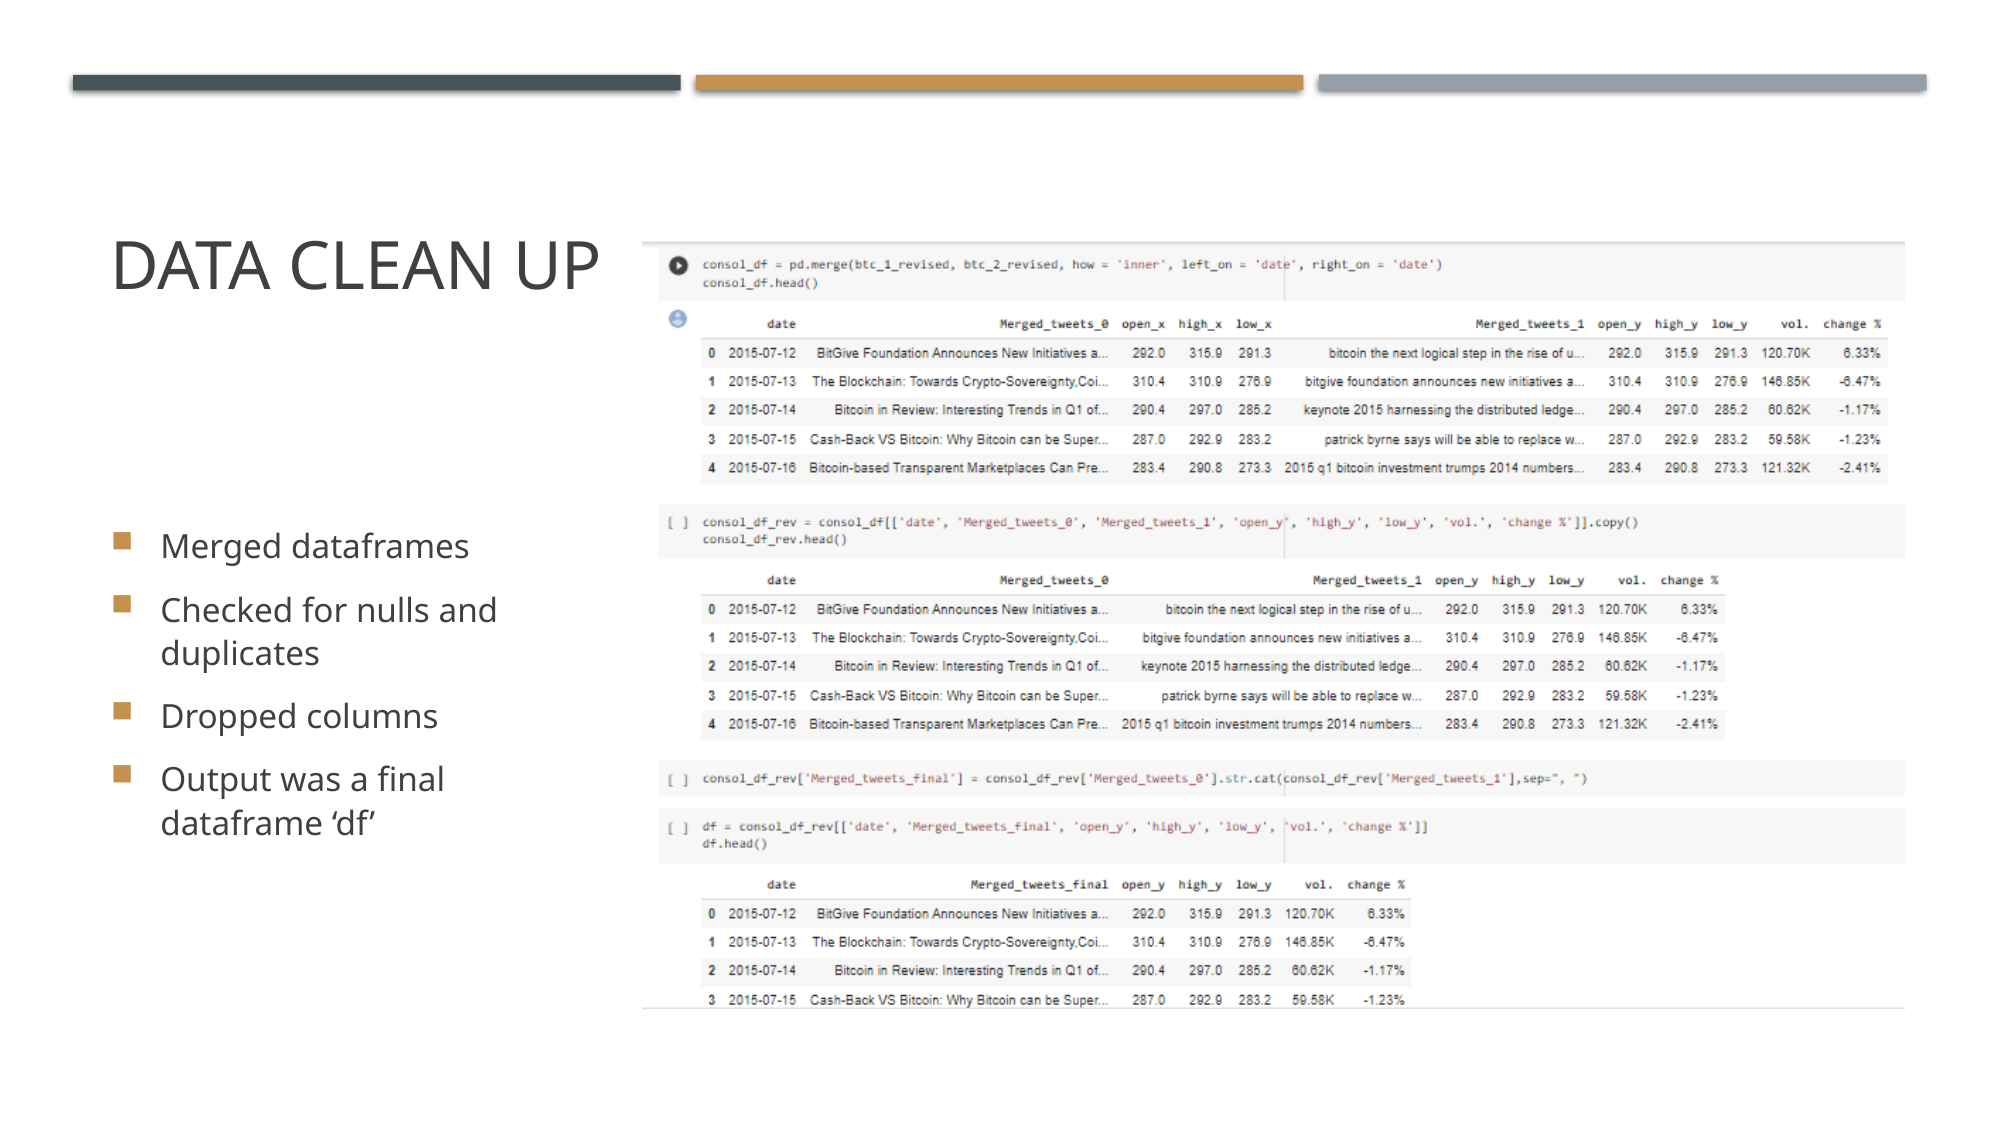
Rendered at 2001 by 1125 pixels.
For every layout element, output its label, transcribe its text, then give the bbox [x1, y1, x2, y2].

title Data clean up [95, 115, 1905, 311]
picture [641, 238, 1906, 1029]
list Merged dataframes Checked for nulls and duplicates Dropped columns Output was a final dataframe ‘df’ [95, 383, 569, 981]
